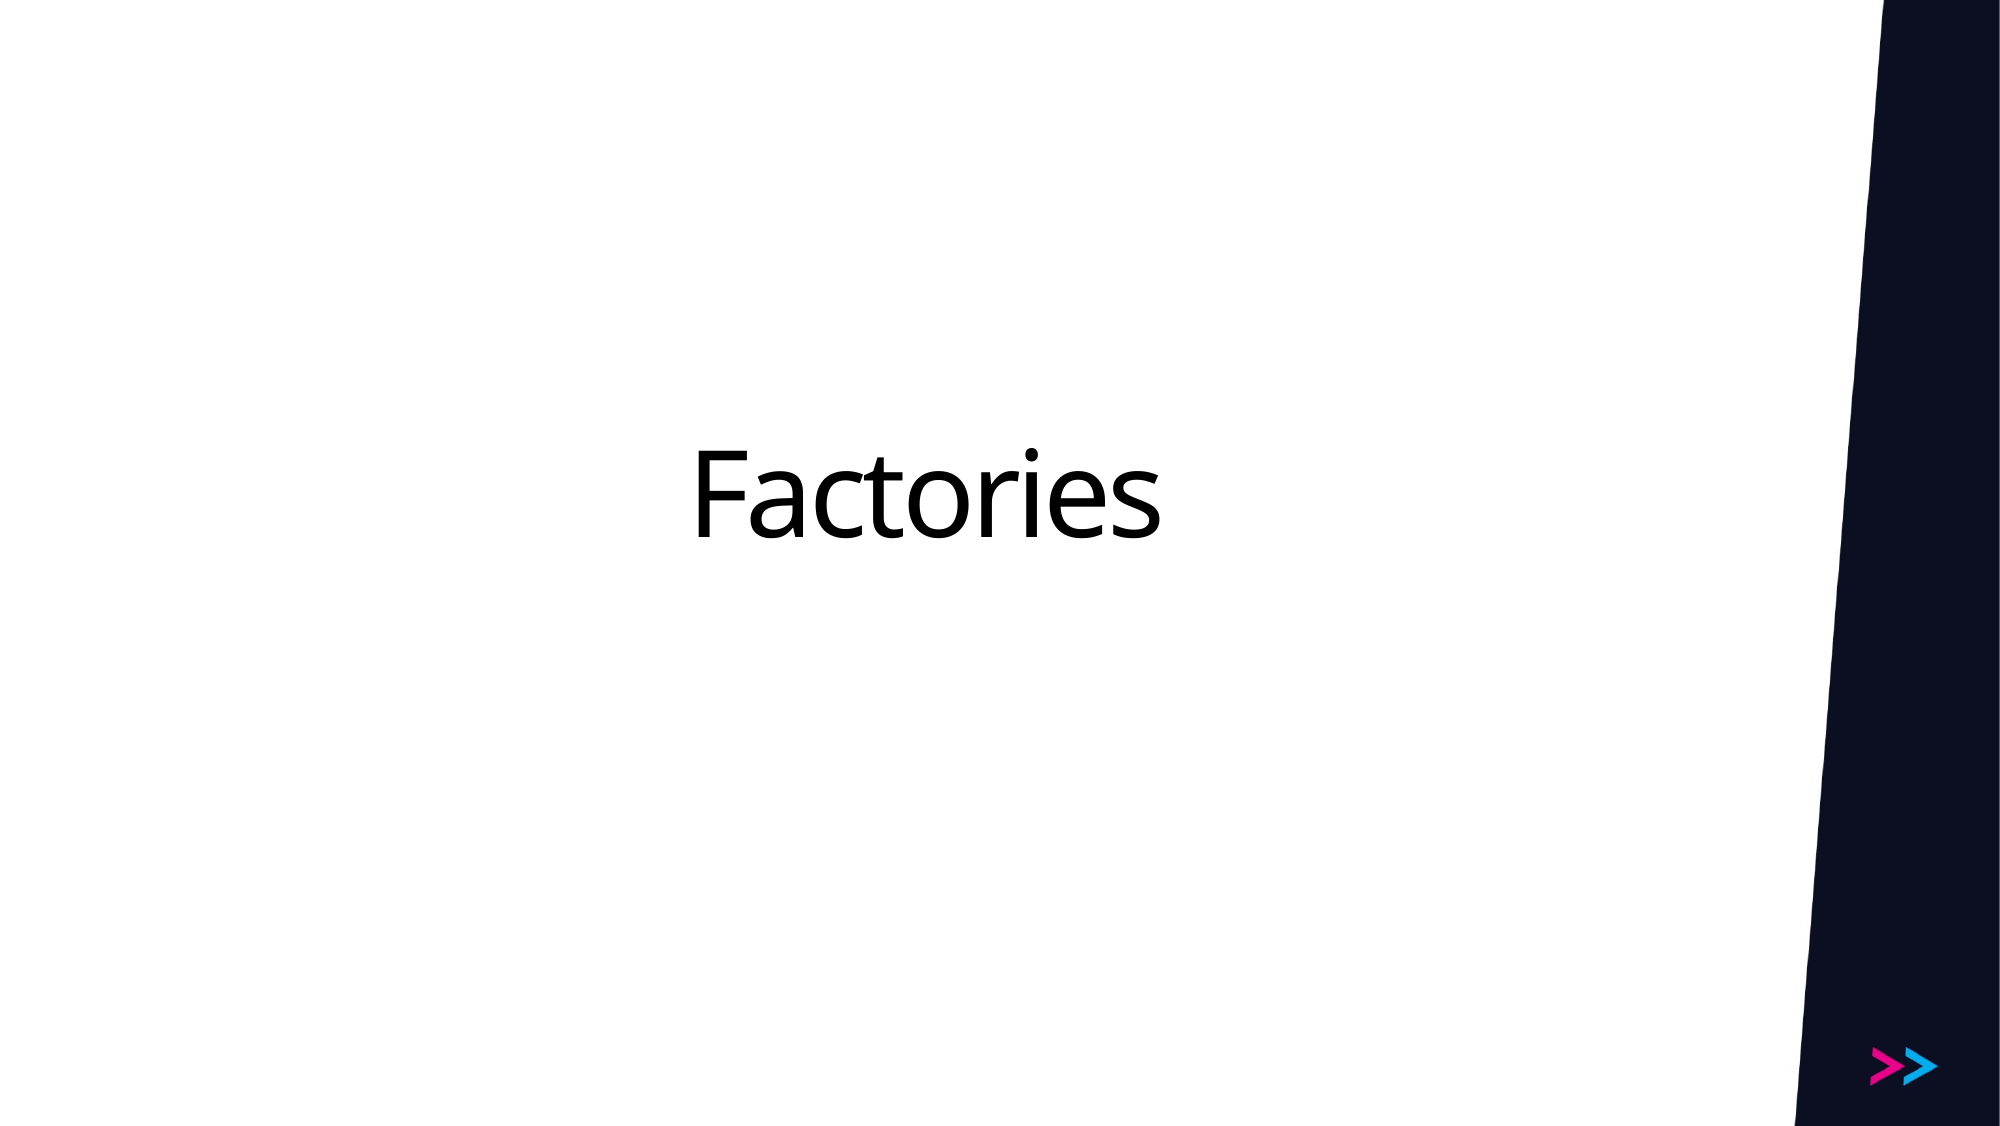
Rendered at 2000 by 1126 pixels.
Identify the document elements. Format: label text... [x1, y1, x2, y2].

picture [0, 0, 2000, 1126]
title Factories [102, 373, 1751, 562]
